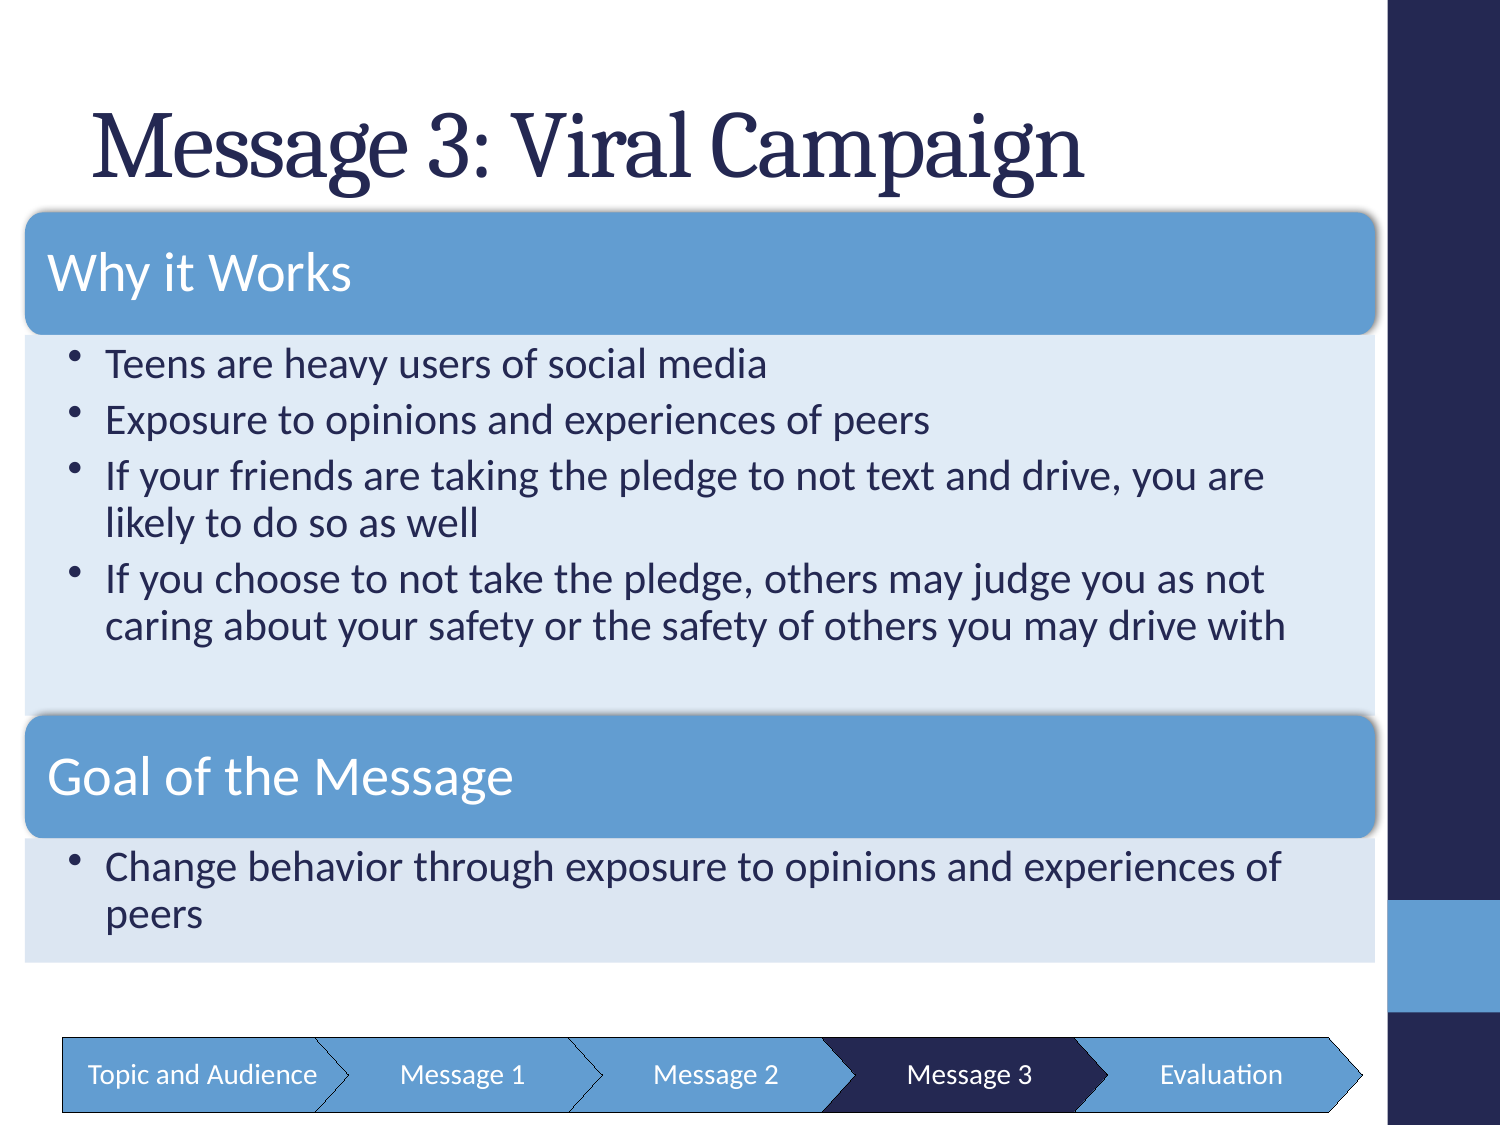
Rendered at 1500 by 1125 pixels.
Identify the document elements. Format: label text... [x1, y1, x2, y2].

title Message 3: Viral Campaign [75, 45, 1325, 204]
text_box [24, 211, 1376, 964]
